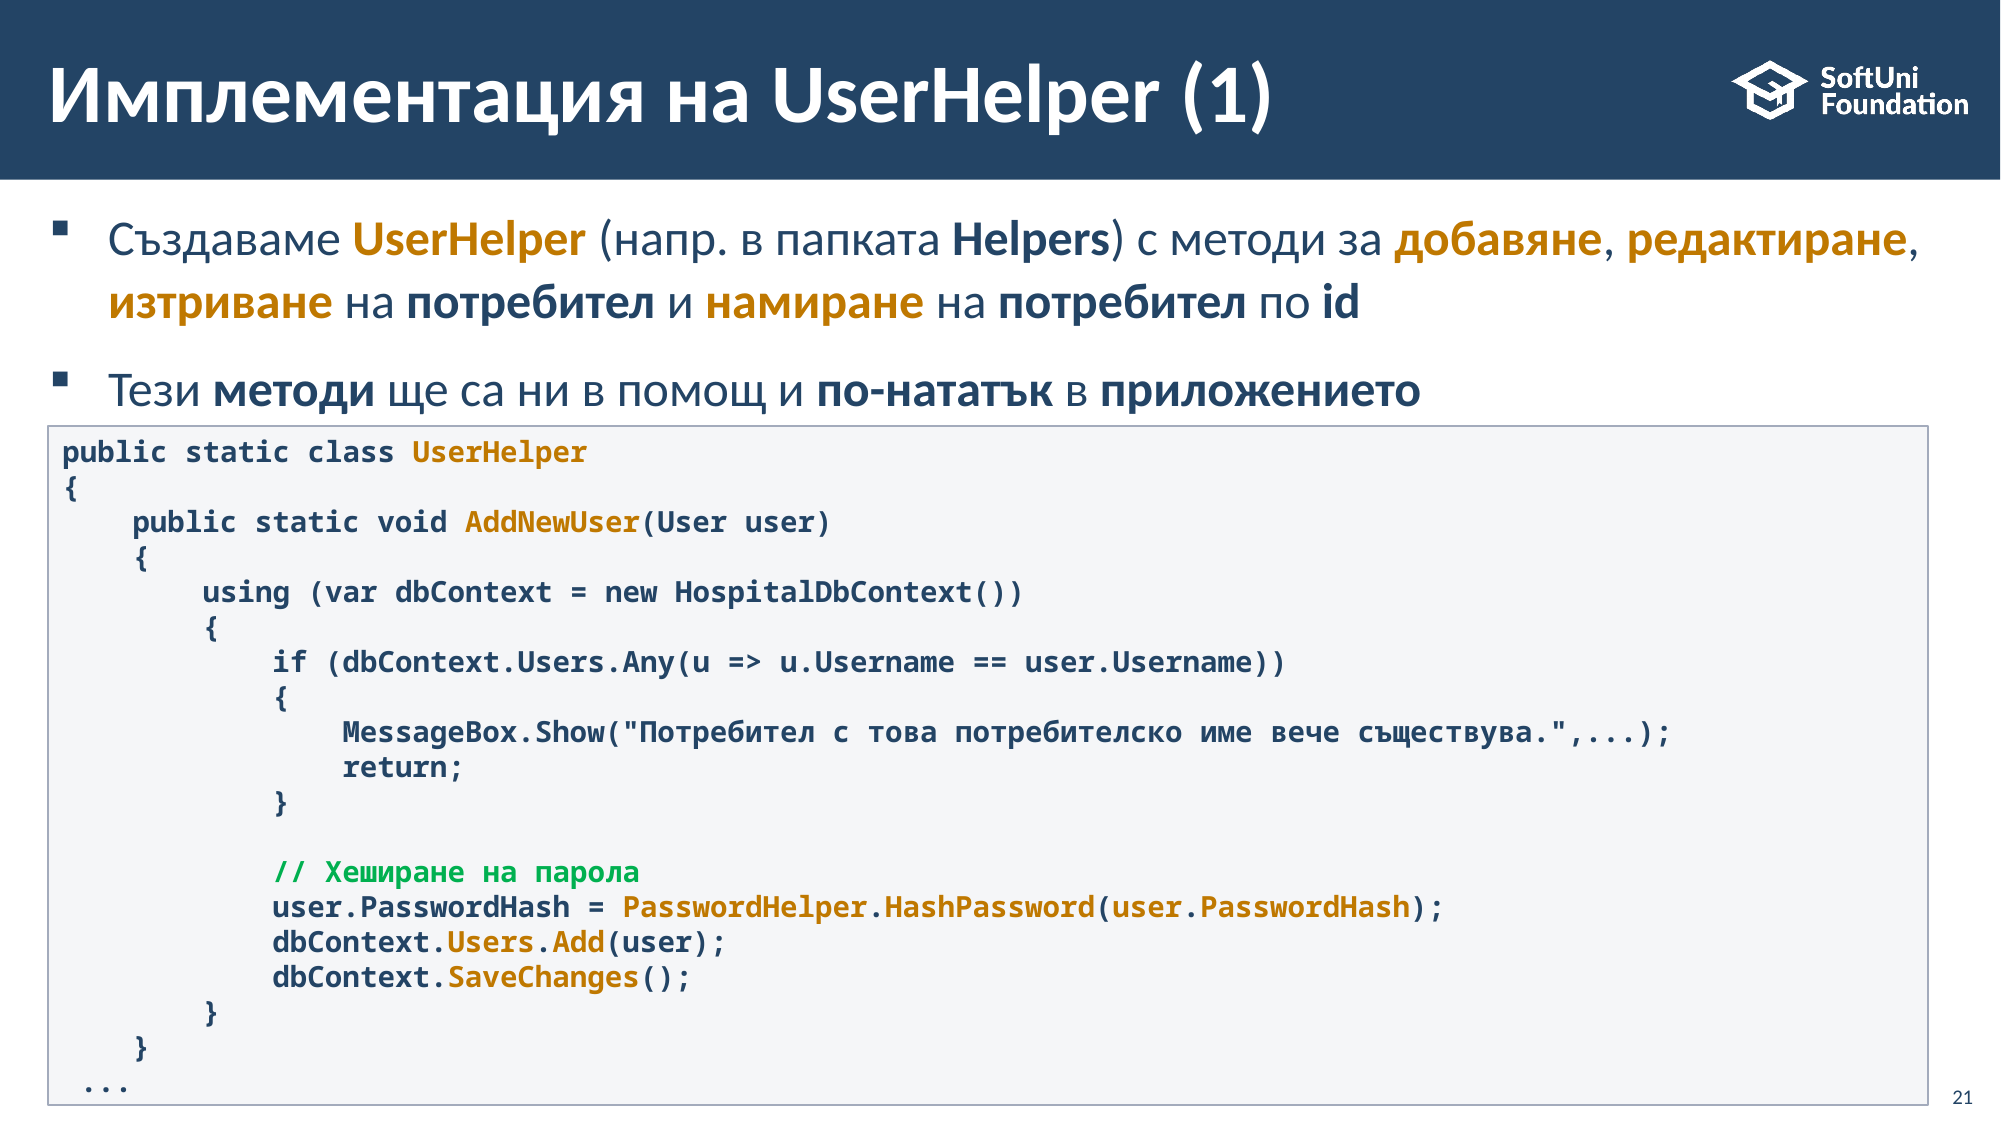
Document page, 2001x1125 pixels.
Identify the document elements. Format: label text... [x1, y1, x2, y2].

picture [1731, 60, 1968, 120]
list Създаваме UserHelper (напр. в папката Helpers) с методи за добавяне, редактиране, изтриване на потребител и намиране на потребител по id Тези методи ще са ни в помощ и по-нататък в приложението [31, 196, 1970, 1104]
slide_number 21 [1927, 1067, 1989, 1117]
text_box public static class UserHelper { public static void AddNewUser(User user) { using (var dbContext = new HospitalDbContext()) { if (dbContext.Users.Any(u => u.Username == user.Username)) { MessageBox.Show("Потребител с това потребителско име вече съществува.",...); return; } // Хеширане на парола user.PasswordHash = PasswordHelper.HashPassword(user.PasswordHash); dbContext.Users.Add(user); dbContext.SaveChanges(); } } ... [47, 426, 1928, 1106]
title Имплементация на UserHelper (1) [31, 16, 1716, 162]
